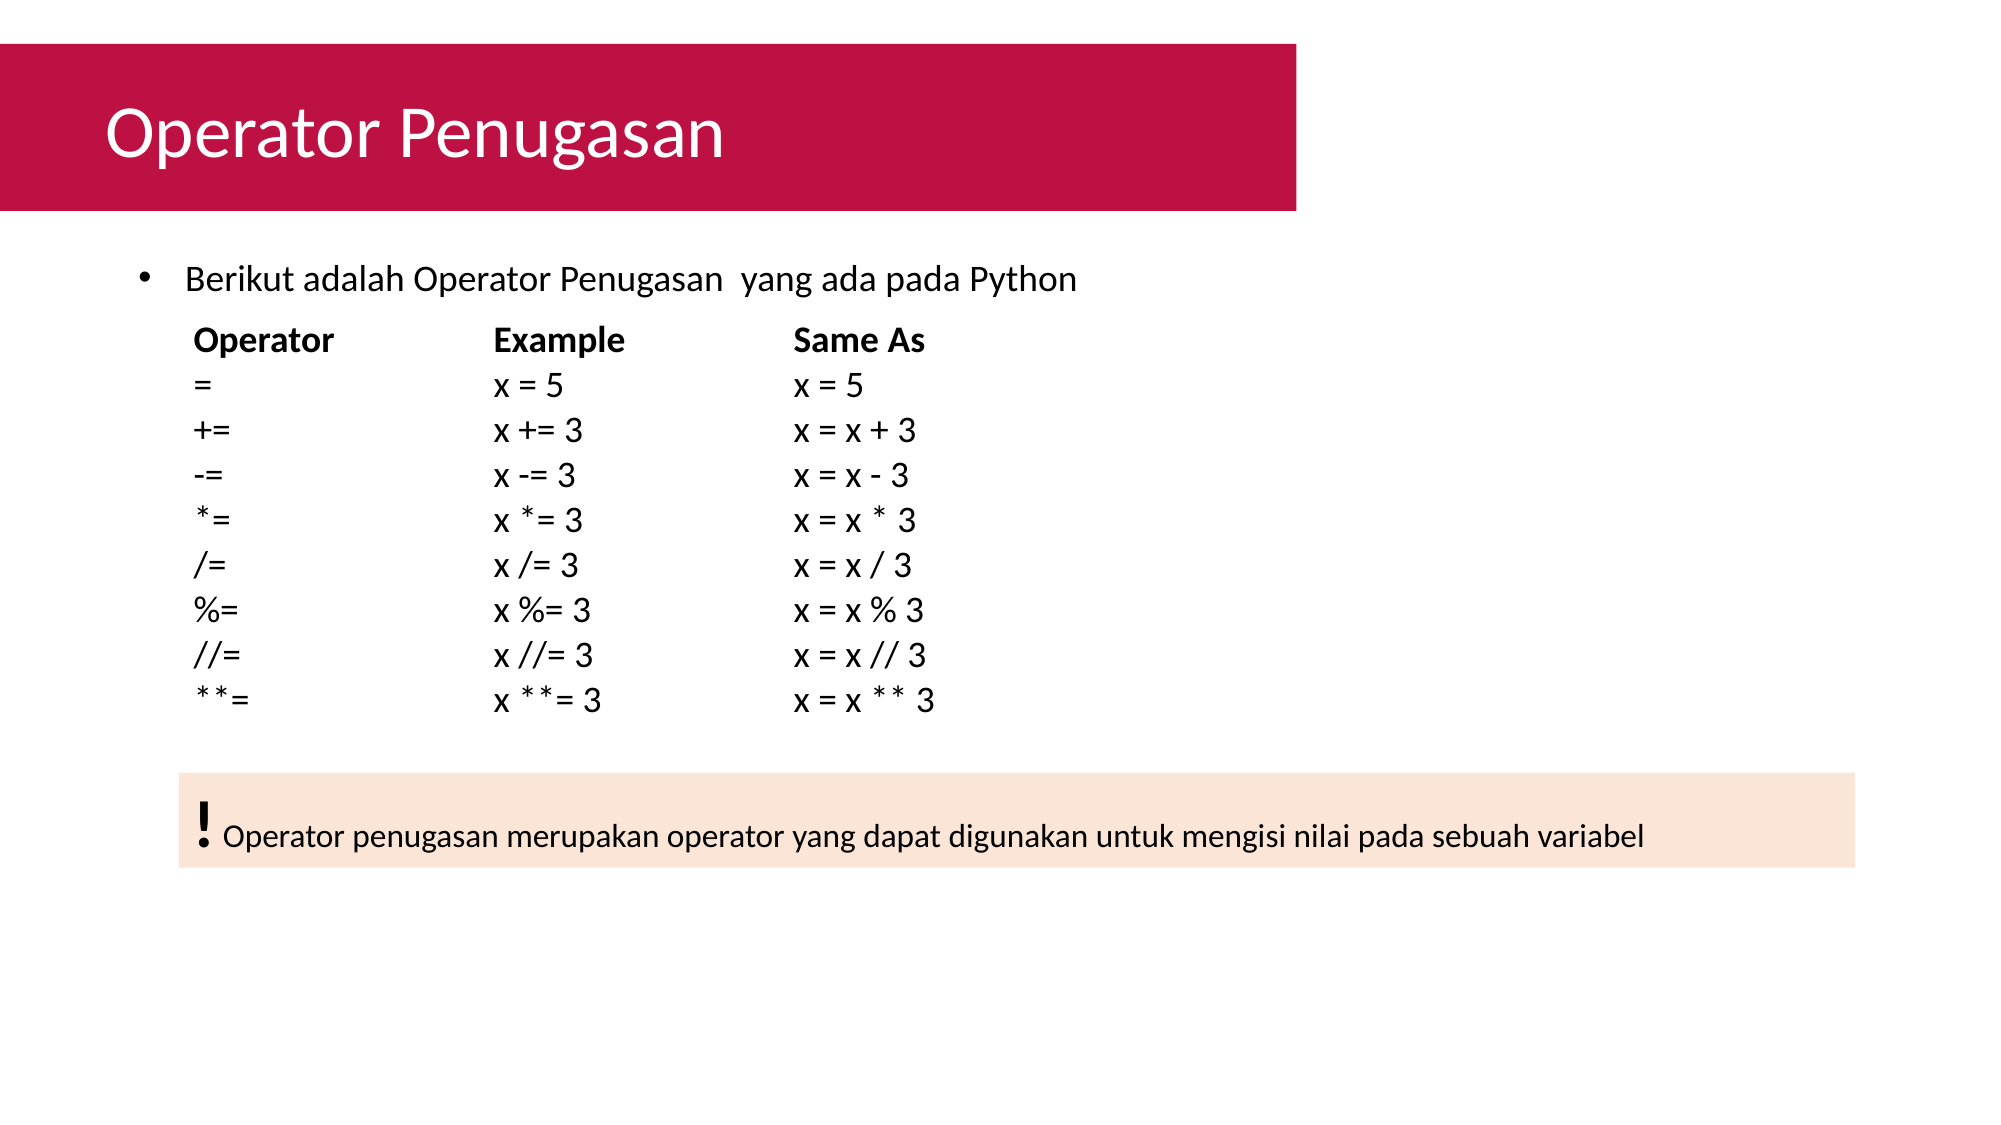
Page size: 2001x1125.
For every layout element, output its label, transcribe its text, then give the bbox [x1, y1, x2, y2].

text_box Operator Example Same As = x = 5 x = 5 += x += 3 x = x + 3 -= x -= 3 x = x - 3 *= x *= 3 x = x * 3 /= x /= 3 x = x / 3 %= x %= 3 x = x % 3 //= x //= 3 x = x // 3 **= x **= 3 x = x ** 3 [178, 307, 1297, 727]
text_box Operator Penugasan [90, 74, 742, 180]
text_box Berikut adalah Operator Penugasan yang ada pada Python [123, 246, 1094, 307]
text_box [0, 43, 1298, 212]
text_box ! Operator penugasan merupakan operator yang dapat digunakan untuk mengisi nilai pada sebuah variabel [178, 772, 1855, 868]
